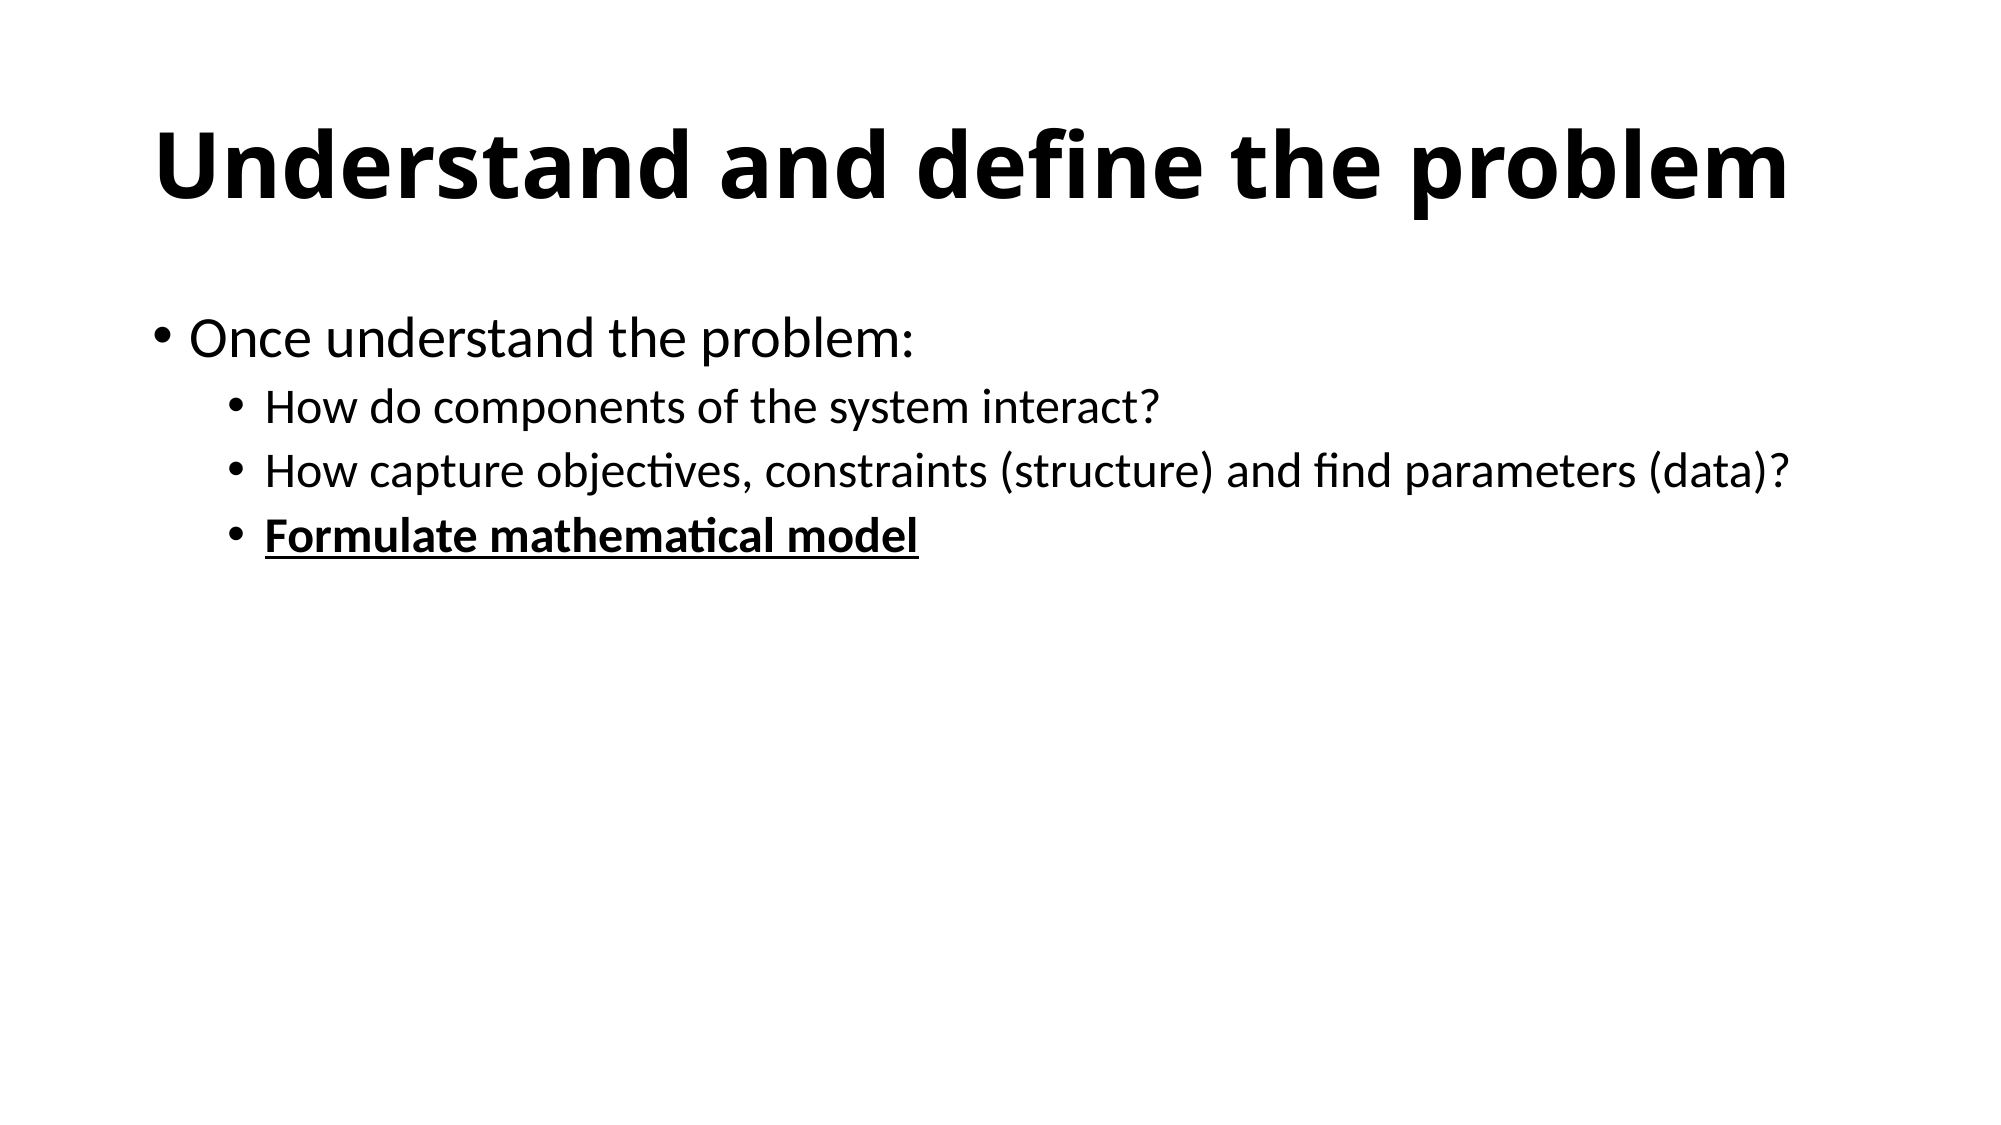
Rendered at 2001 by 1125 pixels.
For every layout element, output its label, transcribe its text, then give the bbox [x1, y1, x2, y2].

title Understand and define the problem [137, 59, 1863, 278]
list Once understand the problem: How do components of the system interact? How capture objectives, constraints (structure) and find parameters (data)? Formulate mathematical model [137, 299, 1863, 1014]
